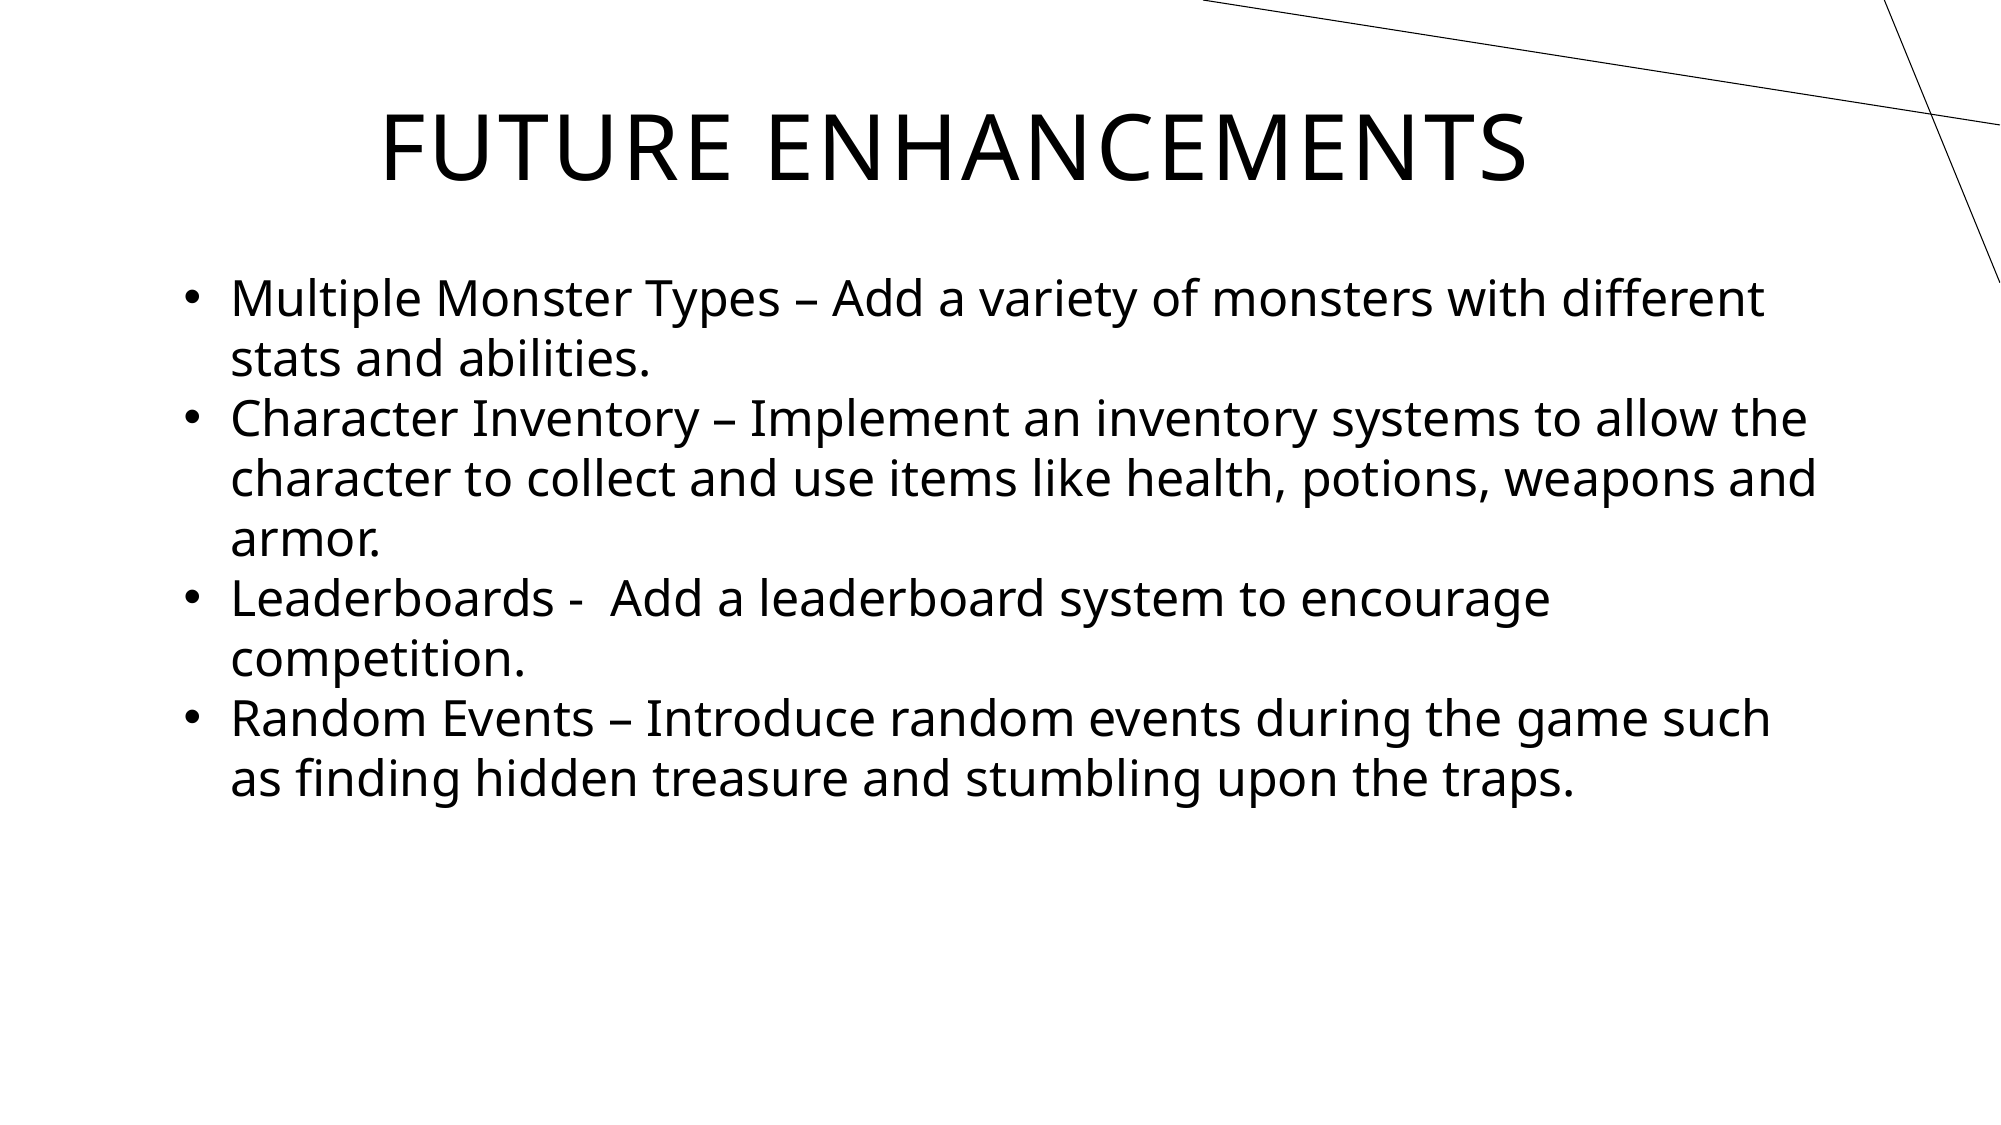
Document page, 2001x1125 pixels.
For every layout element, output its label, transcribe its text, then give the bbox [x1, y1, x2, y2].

text_box Multiple Monster Types – Add a variety of monsters with different stats and abilities. Character Inventory – Implement an inventory systems to allow the character to collect and use items like health, potions, weapons and armor. Leaderboards - Add a leaderboard system to encourage competition. Random Events – Introduce random events during the game such as finding hidden treasure and stumbling upon the traps. [168, 259, 1843, 815]
title FUTURE ENHANCEMENTS [168, 110, 1740, 208]
